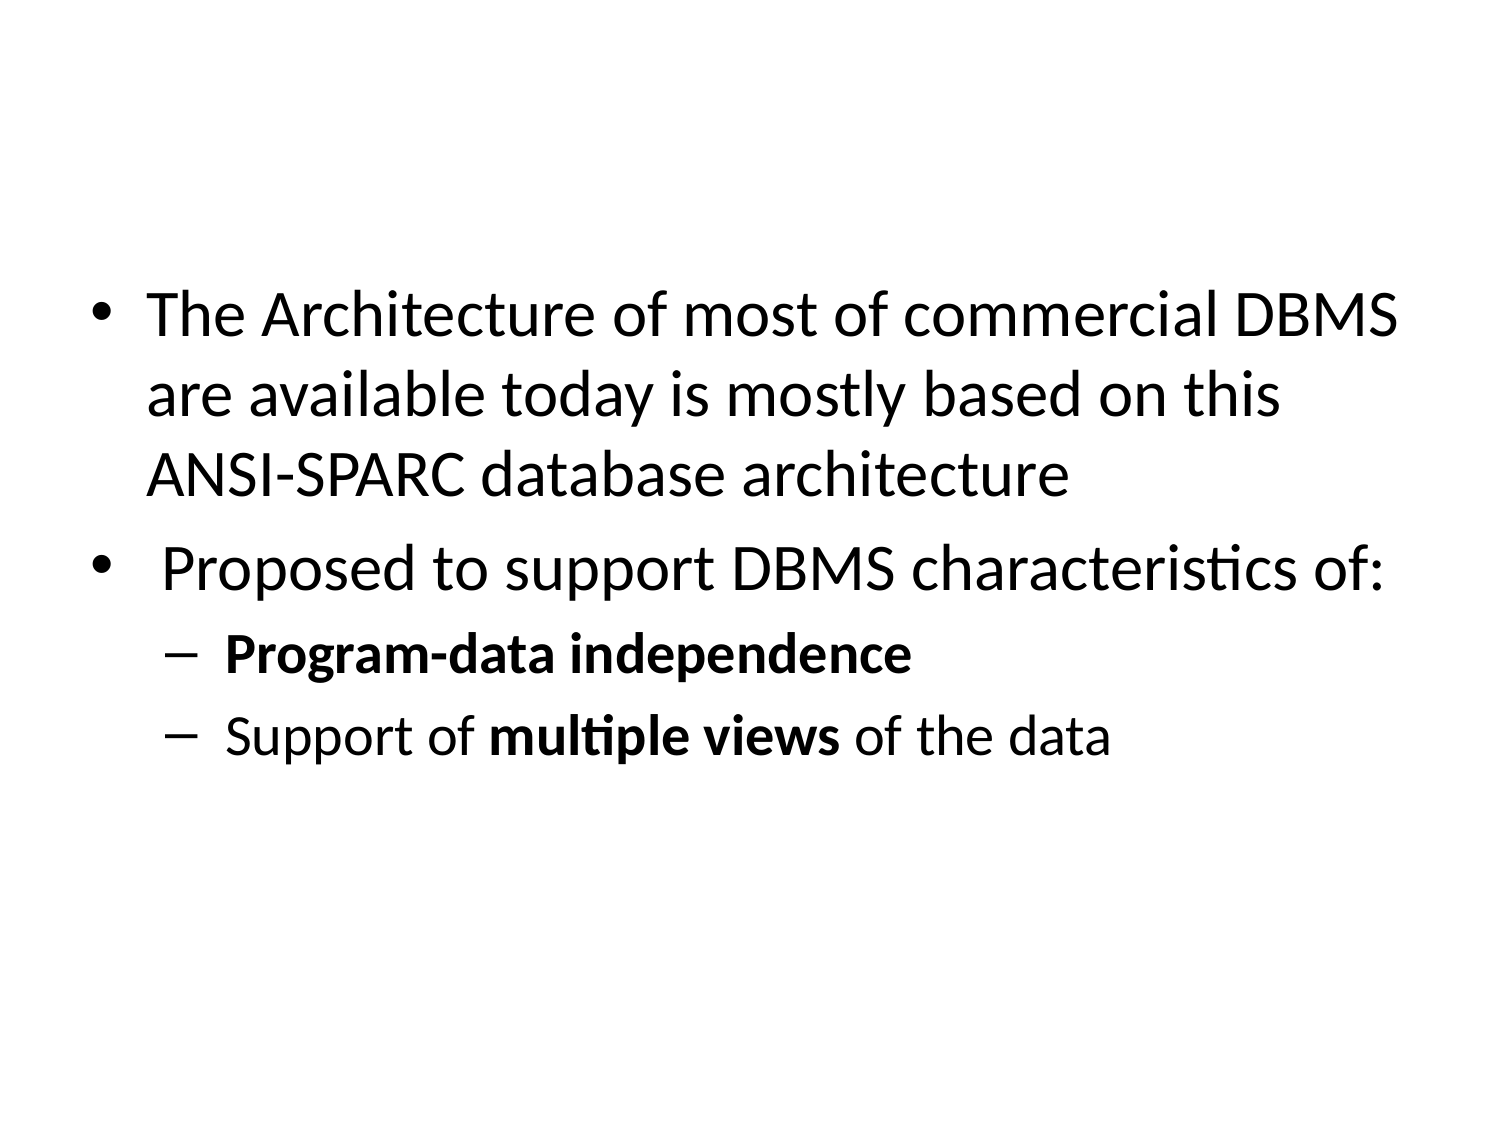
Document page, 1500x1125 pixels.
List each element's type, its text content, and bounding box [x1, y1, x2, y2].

list The Architecture of most of commercial DBMS are available today is mostly based on this ANSI-SPARC database architecture Proposed to support DBMS characteristics of: Program-data independence Support of multiple views of the data [75, 262, 1425, 1005]
